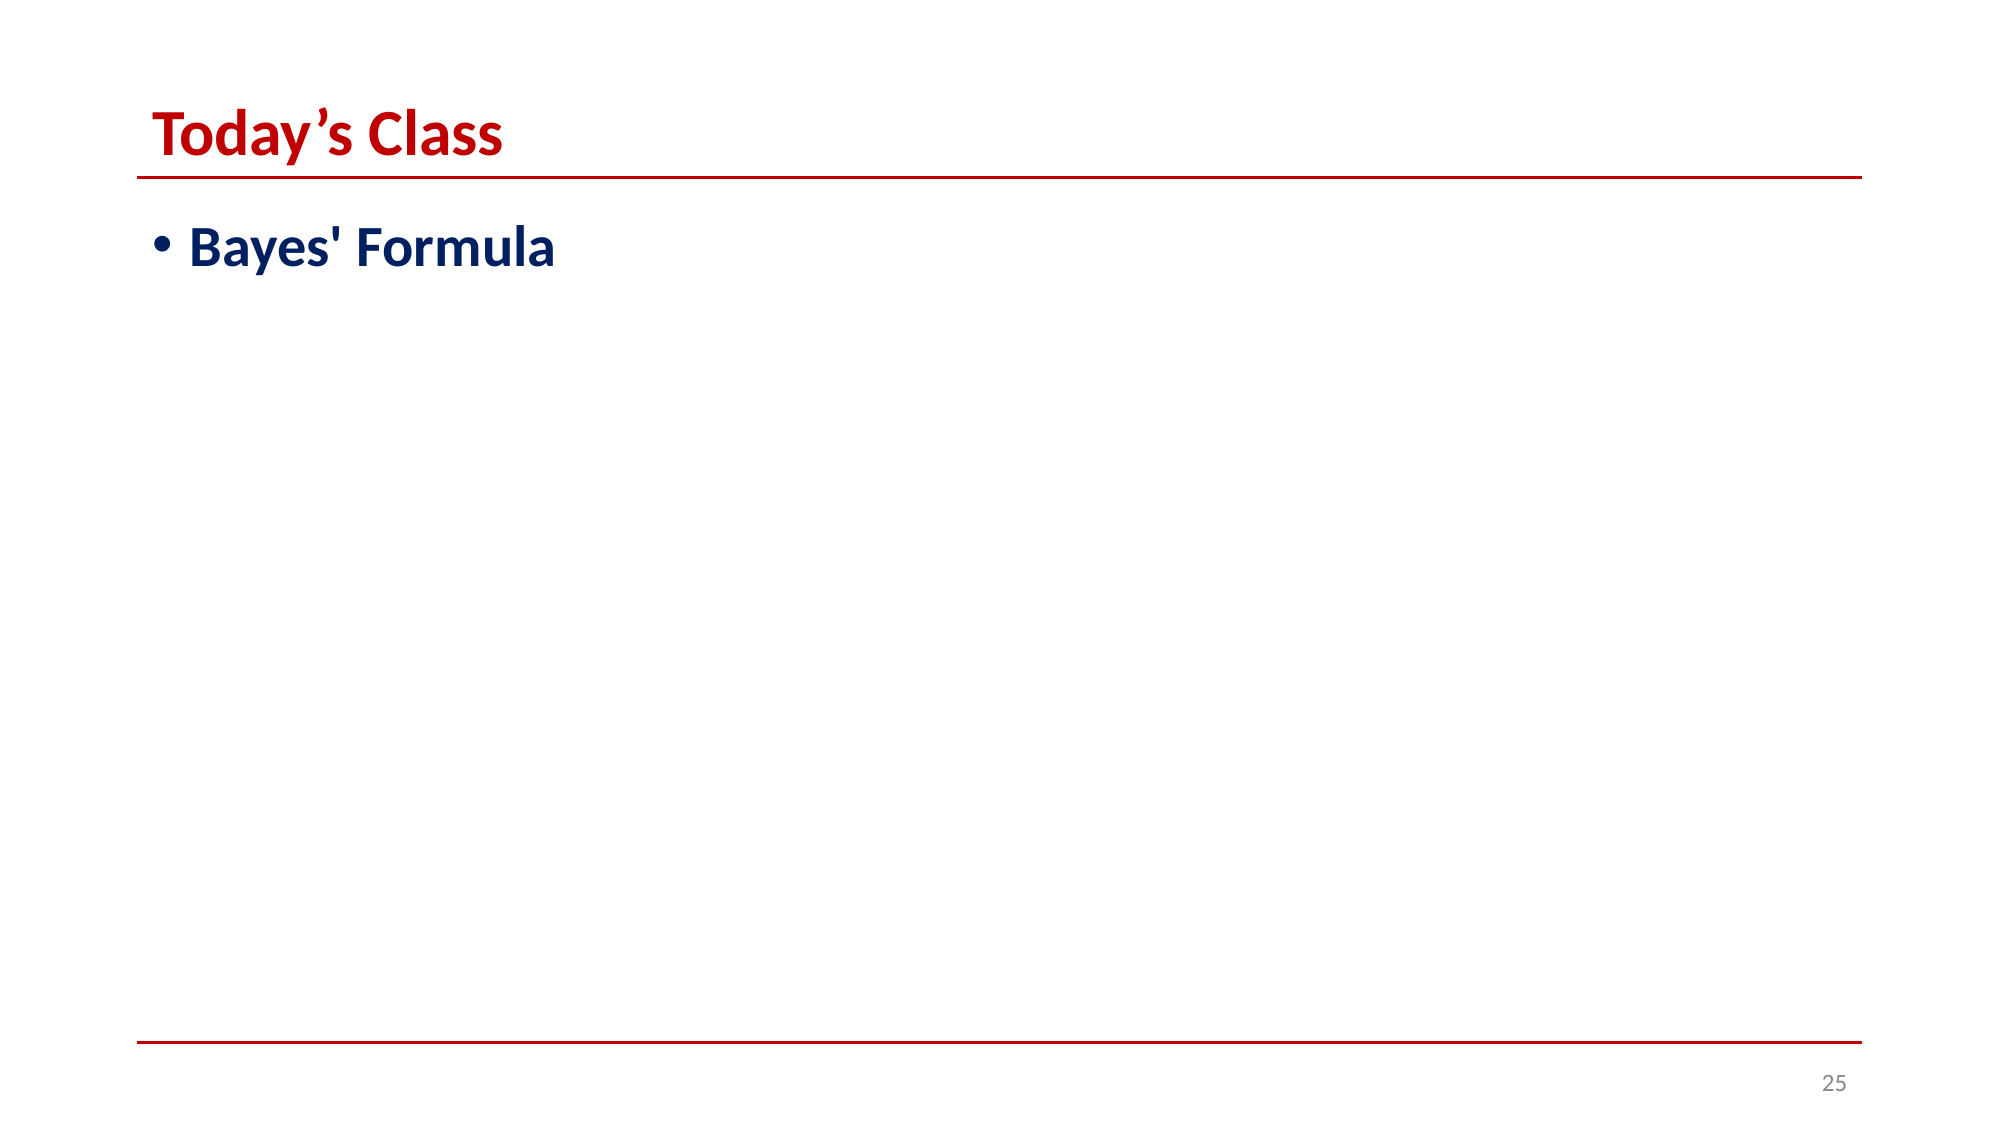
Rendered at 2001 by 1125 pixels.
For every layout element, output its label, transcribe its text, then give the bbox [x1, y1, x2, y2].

list Bayes' Formula [137, 208, 1388, 1014]
title Today’s Class [137, 90, 1863, 178]
slide_number ‹#› [1412, 1051, 1863, 1111]
